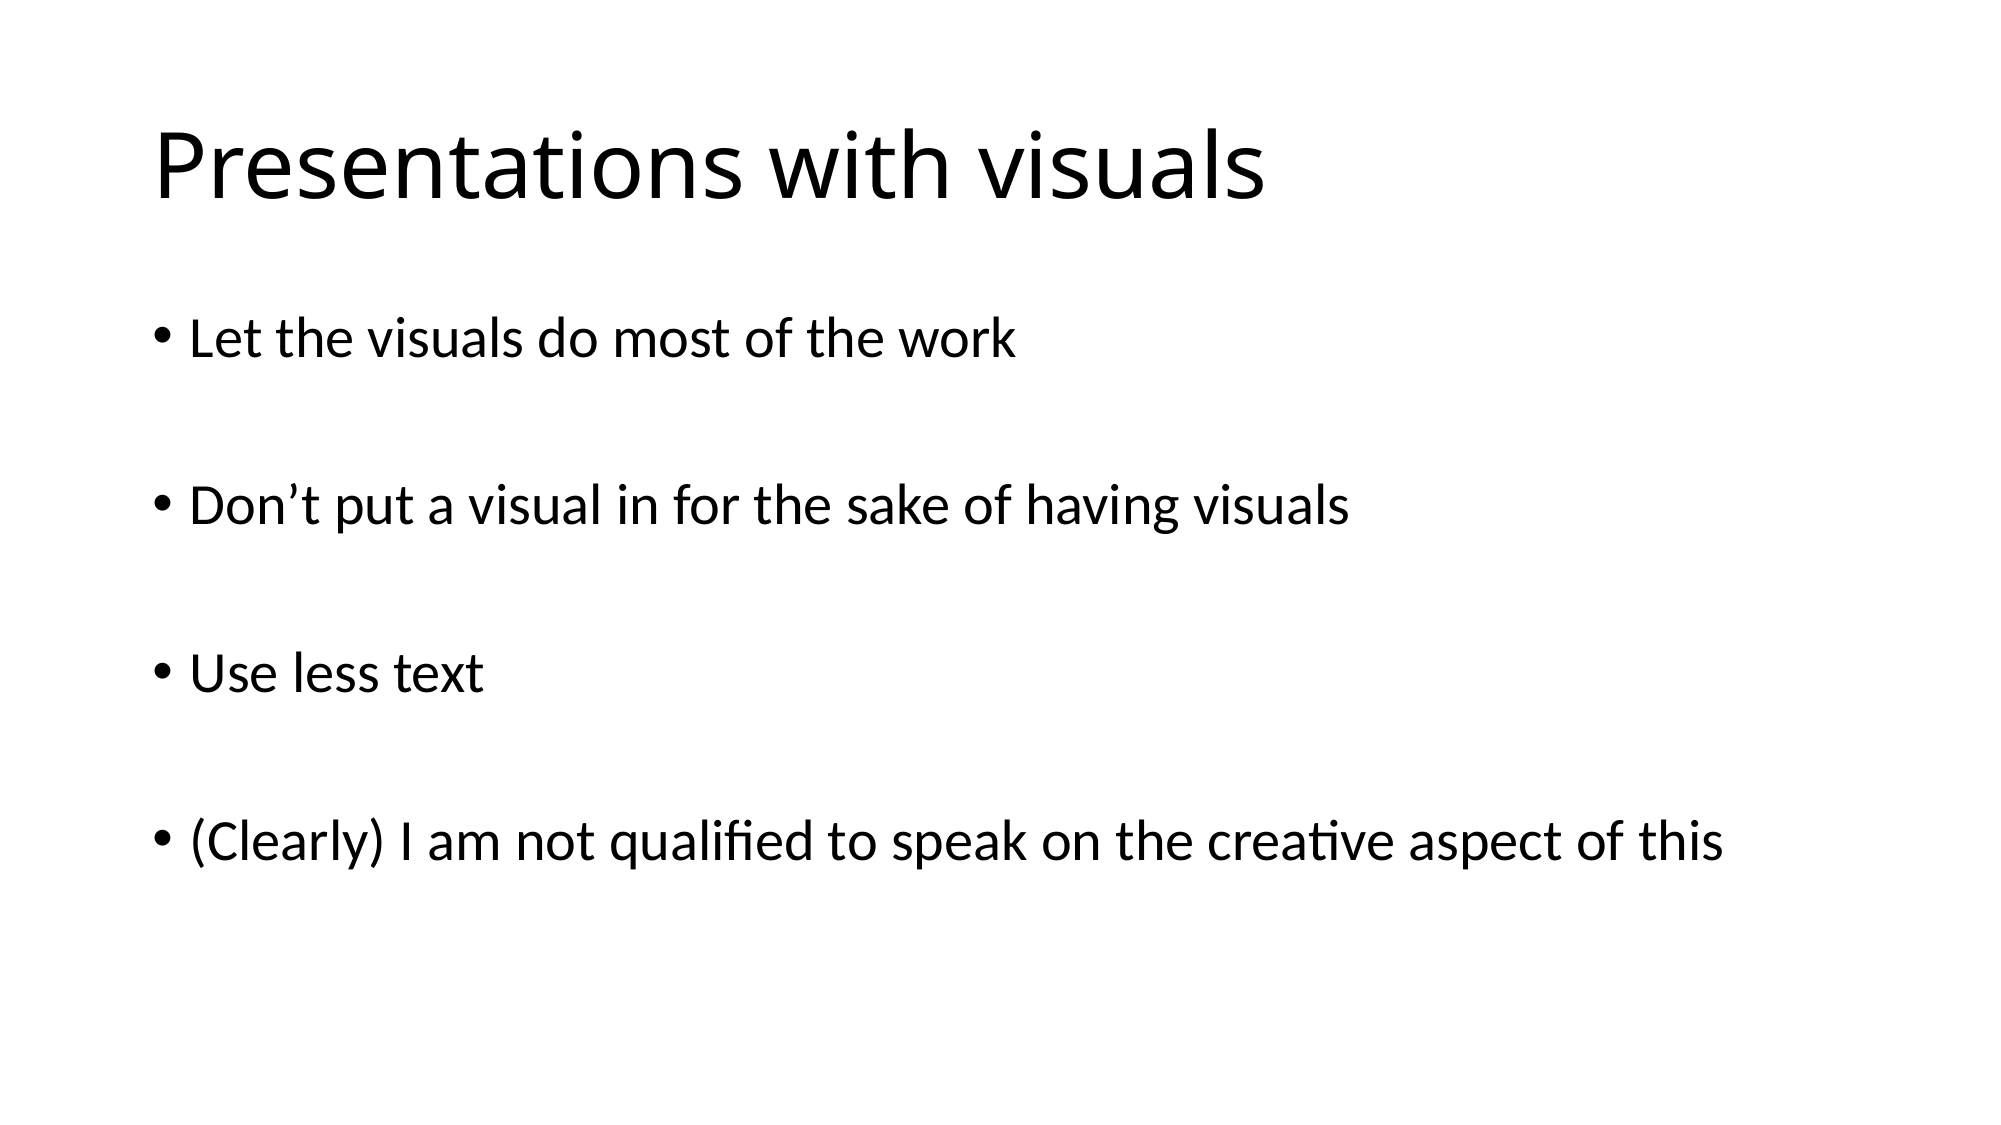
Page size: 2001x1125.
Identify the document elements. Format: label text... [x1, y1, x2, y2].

list Let the visuals do most of the work Don’t put a visual in for the sake of having visuals Use less text (Clearly) I am not qualified to speak on the creative aspect of this [137, 299, 1863, 1014]
title Presentations with visuals [137, 59, 1863, 278]
